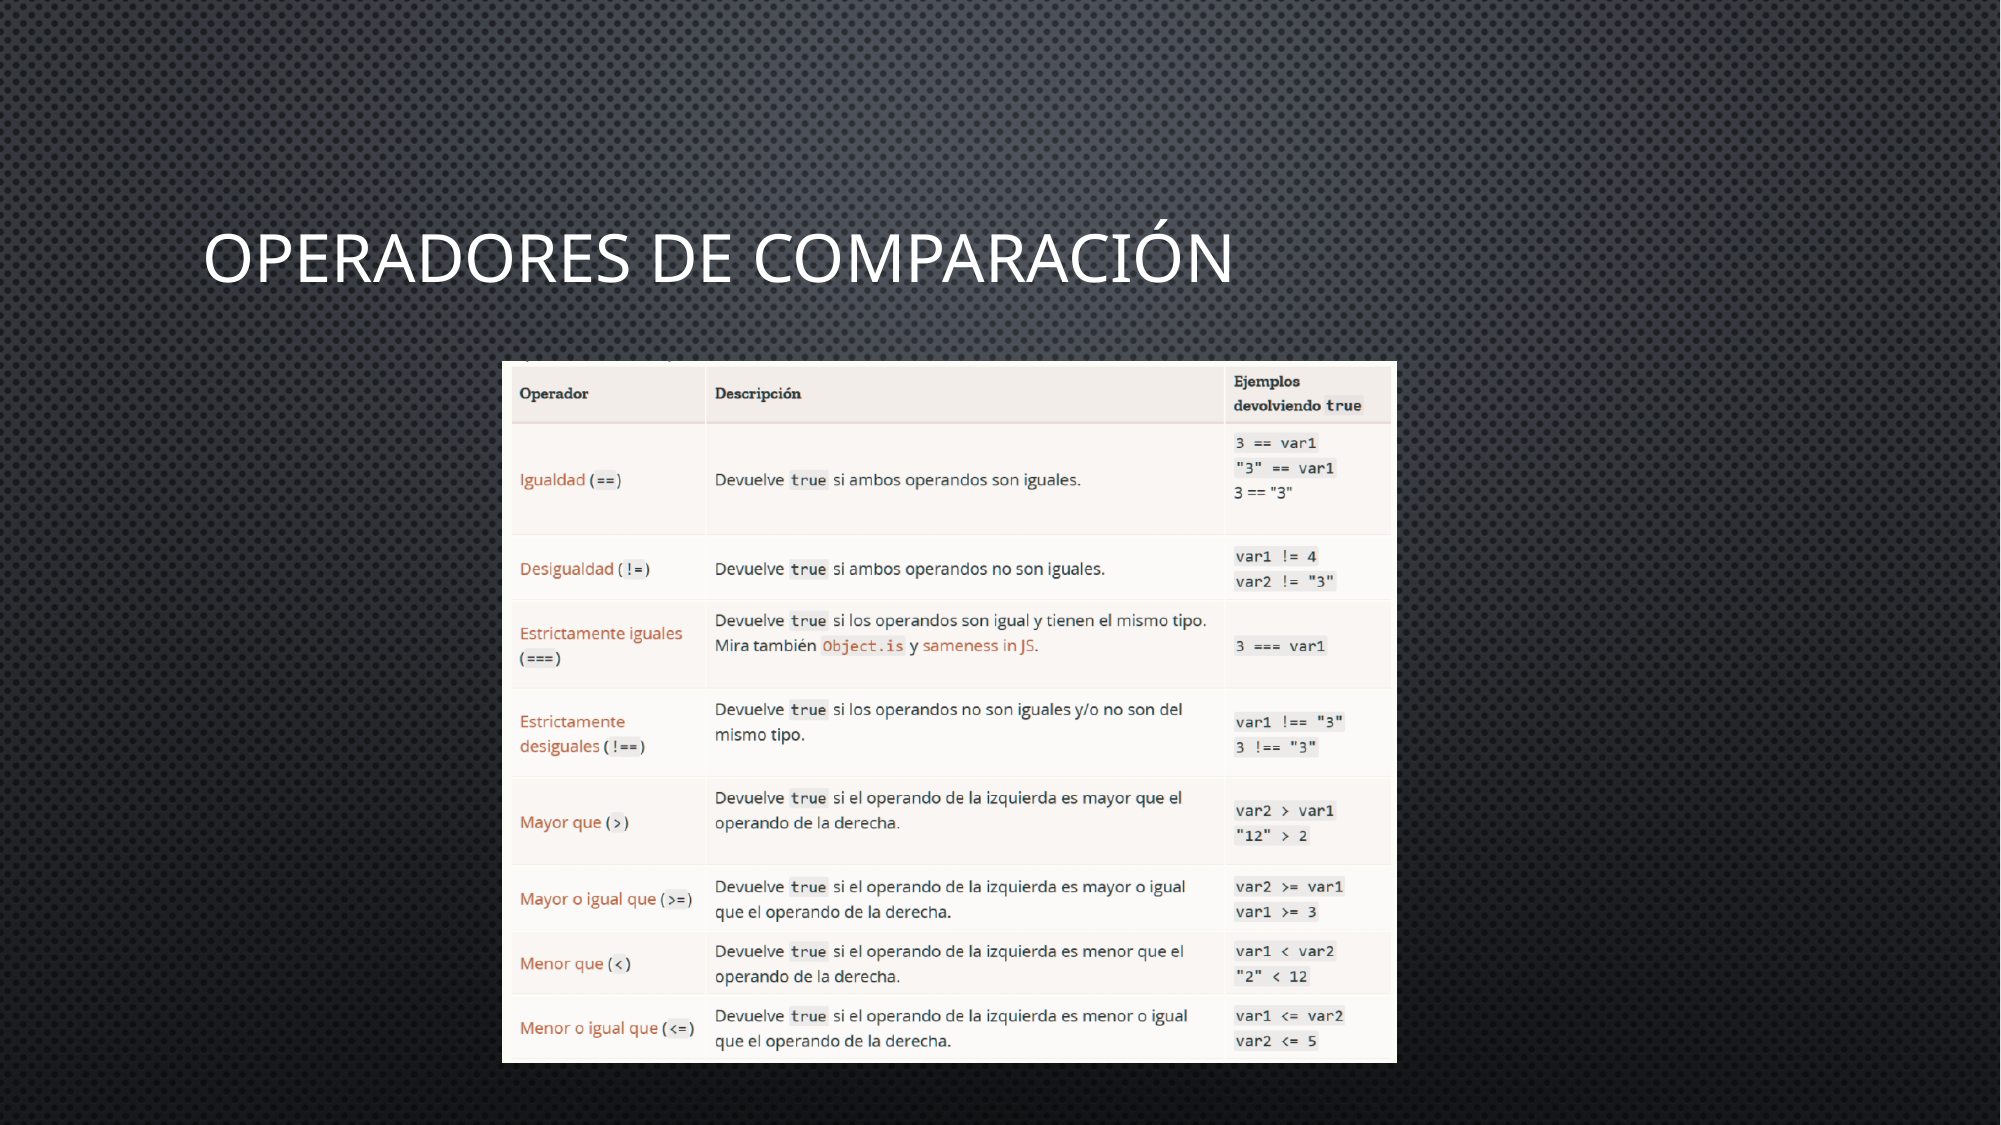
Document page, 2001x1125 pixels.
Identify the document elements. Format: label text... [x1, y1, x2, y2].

title Operadores de comparación [187, 99, 1813, 413]
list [502, 361, 1397, 1064]
